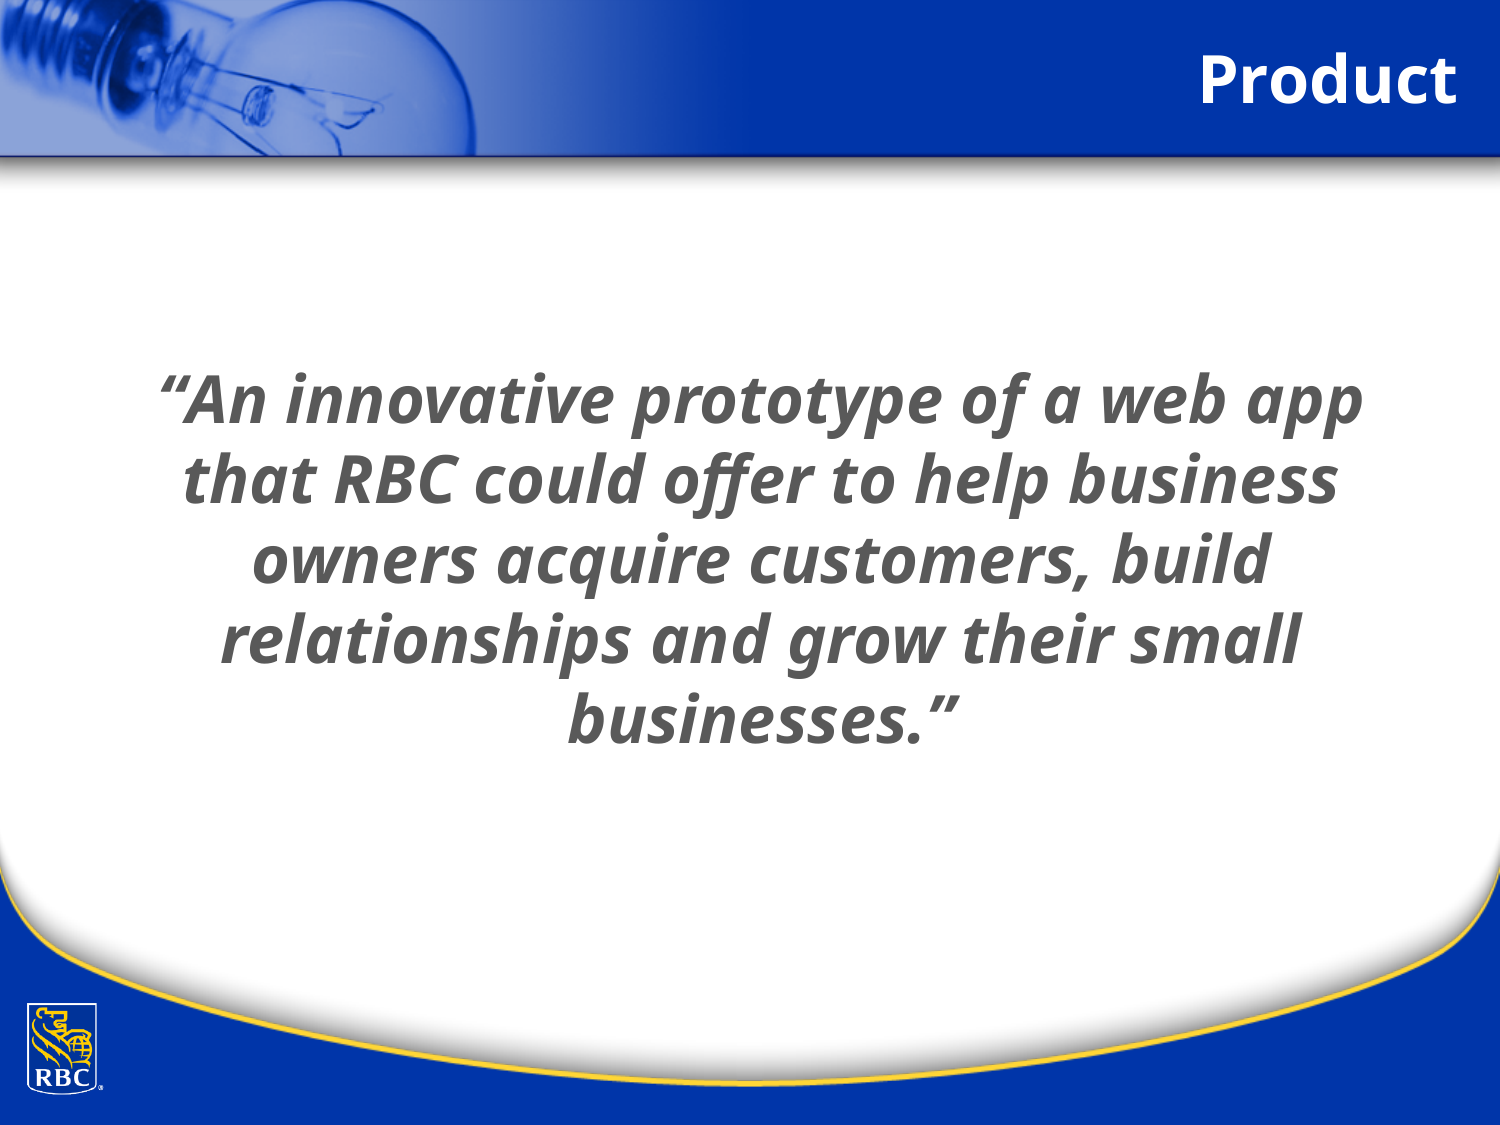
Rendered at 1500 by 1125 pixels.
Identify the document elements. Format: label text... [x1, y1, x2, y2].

text_box Product [203, 15, 1474, 138]
picture [0, 0, 1500, 1125]
text_box “An innovative prototype of a web app that RBC could offer to help business owners acquire customers, build relationships and grow their small businesses.” [81, 189, 1443, 764]
